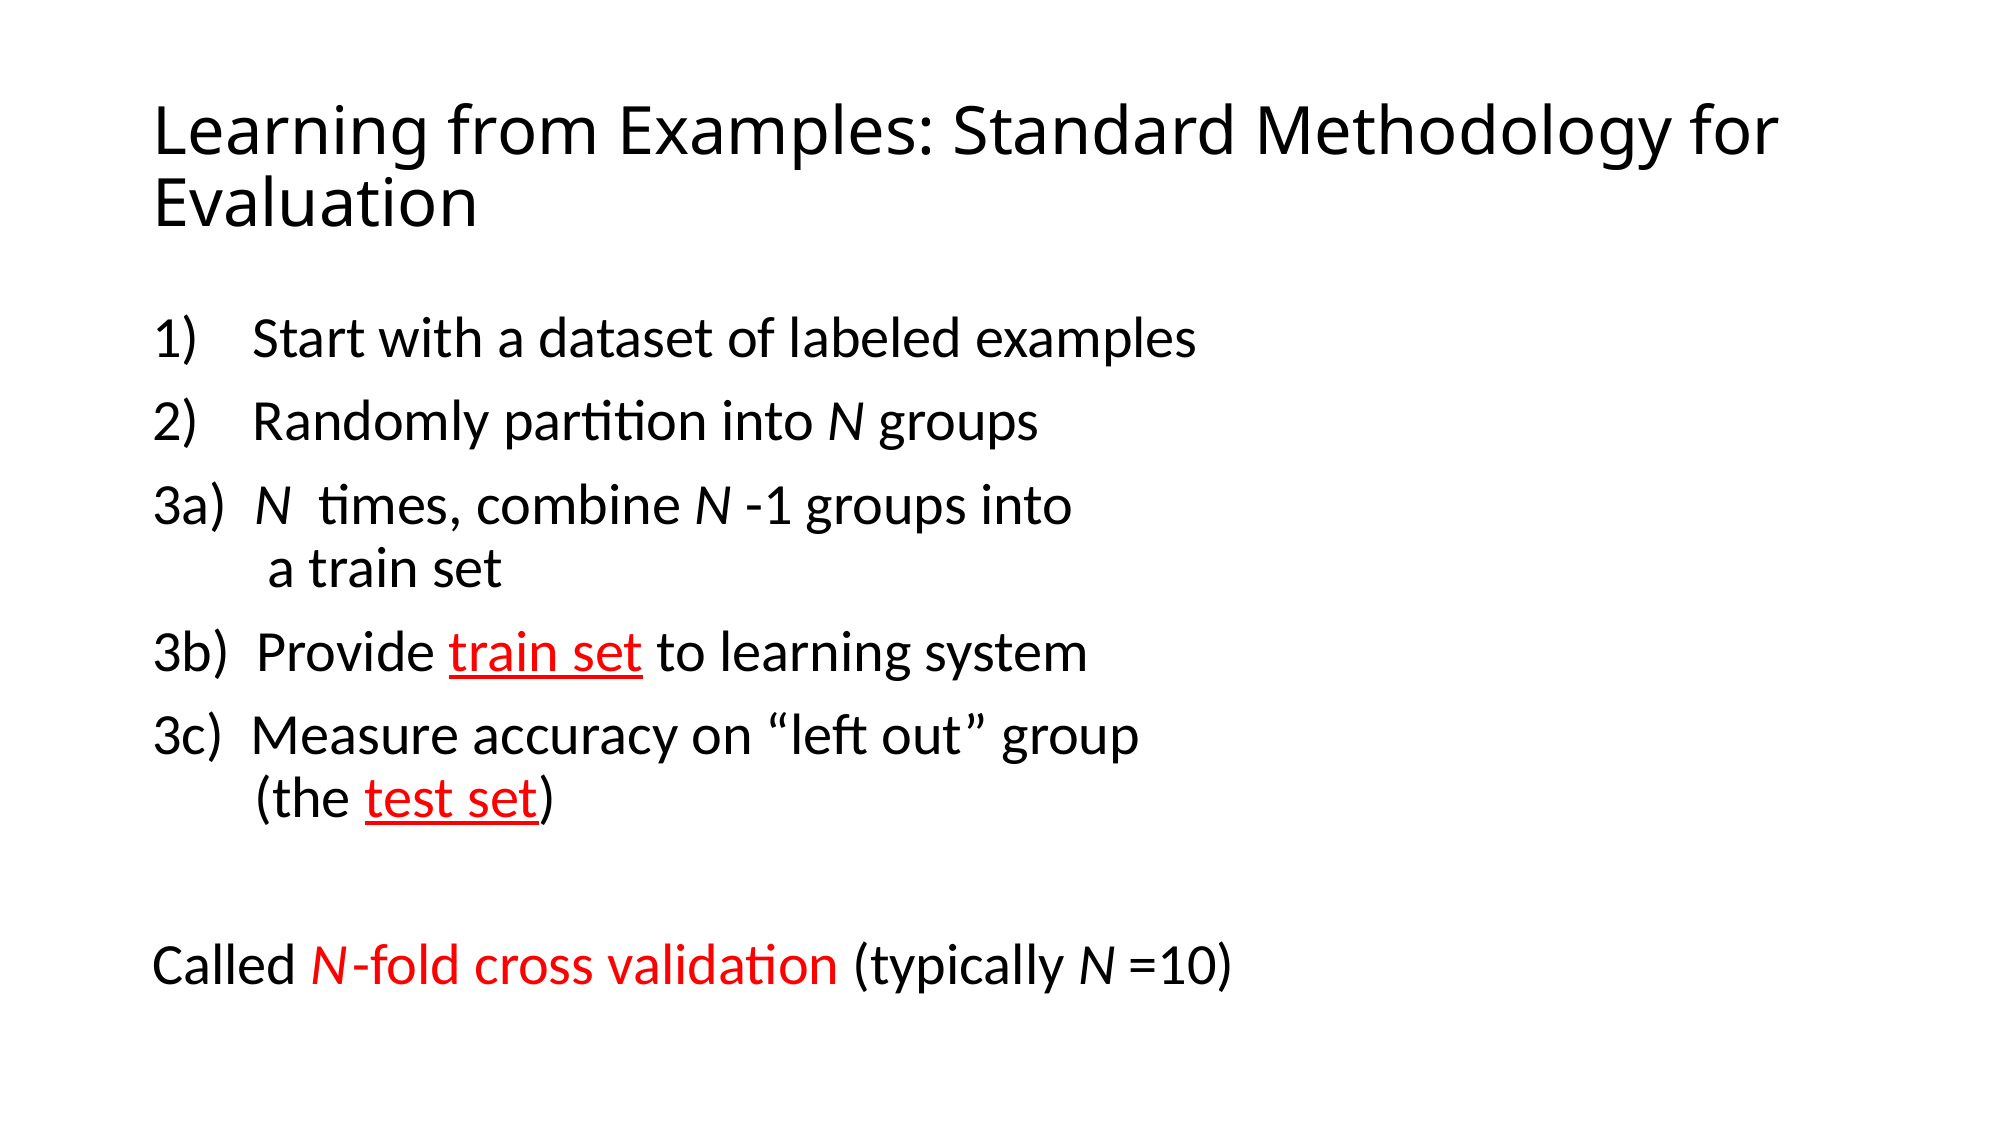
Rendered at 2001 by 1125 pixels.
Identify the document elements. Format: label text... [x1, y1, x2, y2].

title Learning from Examples: Standard Methodology for Evaluation [137, 59, 1863, 278]
list 1) Start with a dataset of labeled examples 2) Randomly partition into N groups 3a) N times, combine N -1 groups into a train set 3b) Provide train set to learning system 3c) Measure accuracy on “left out” group (the test set) Called N -fold cross validation (typically N =10) [137, 299, 1863, 1014]
